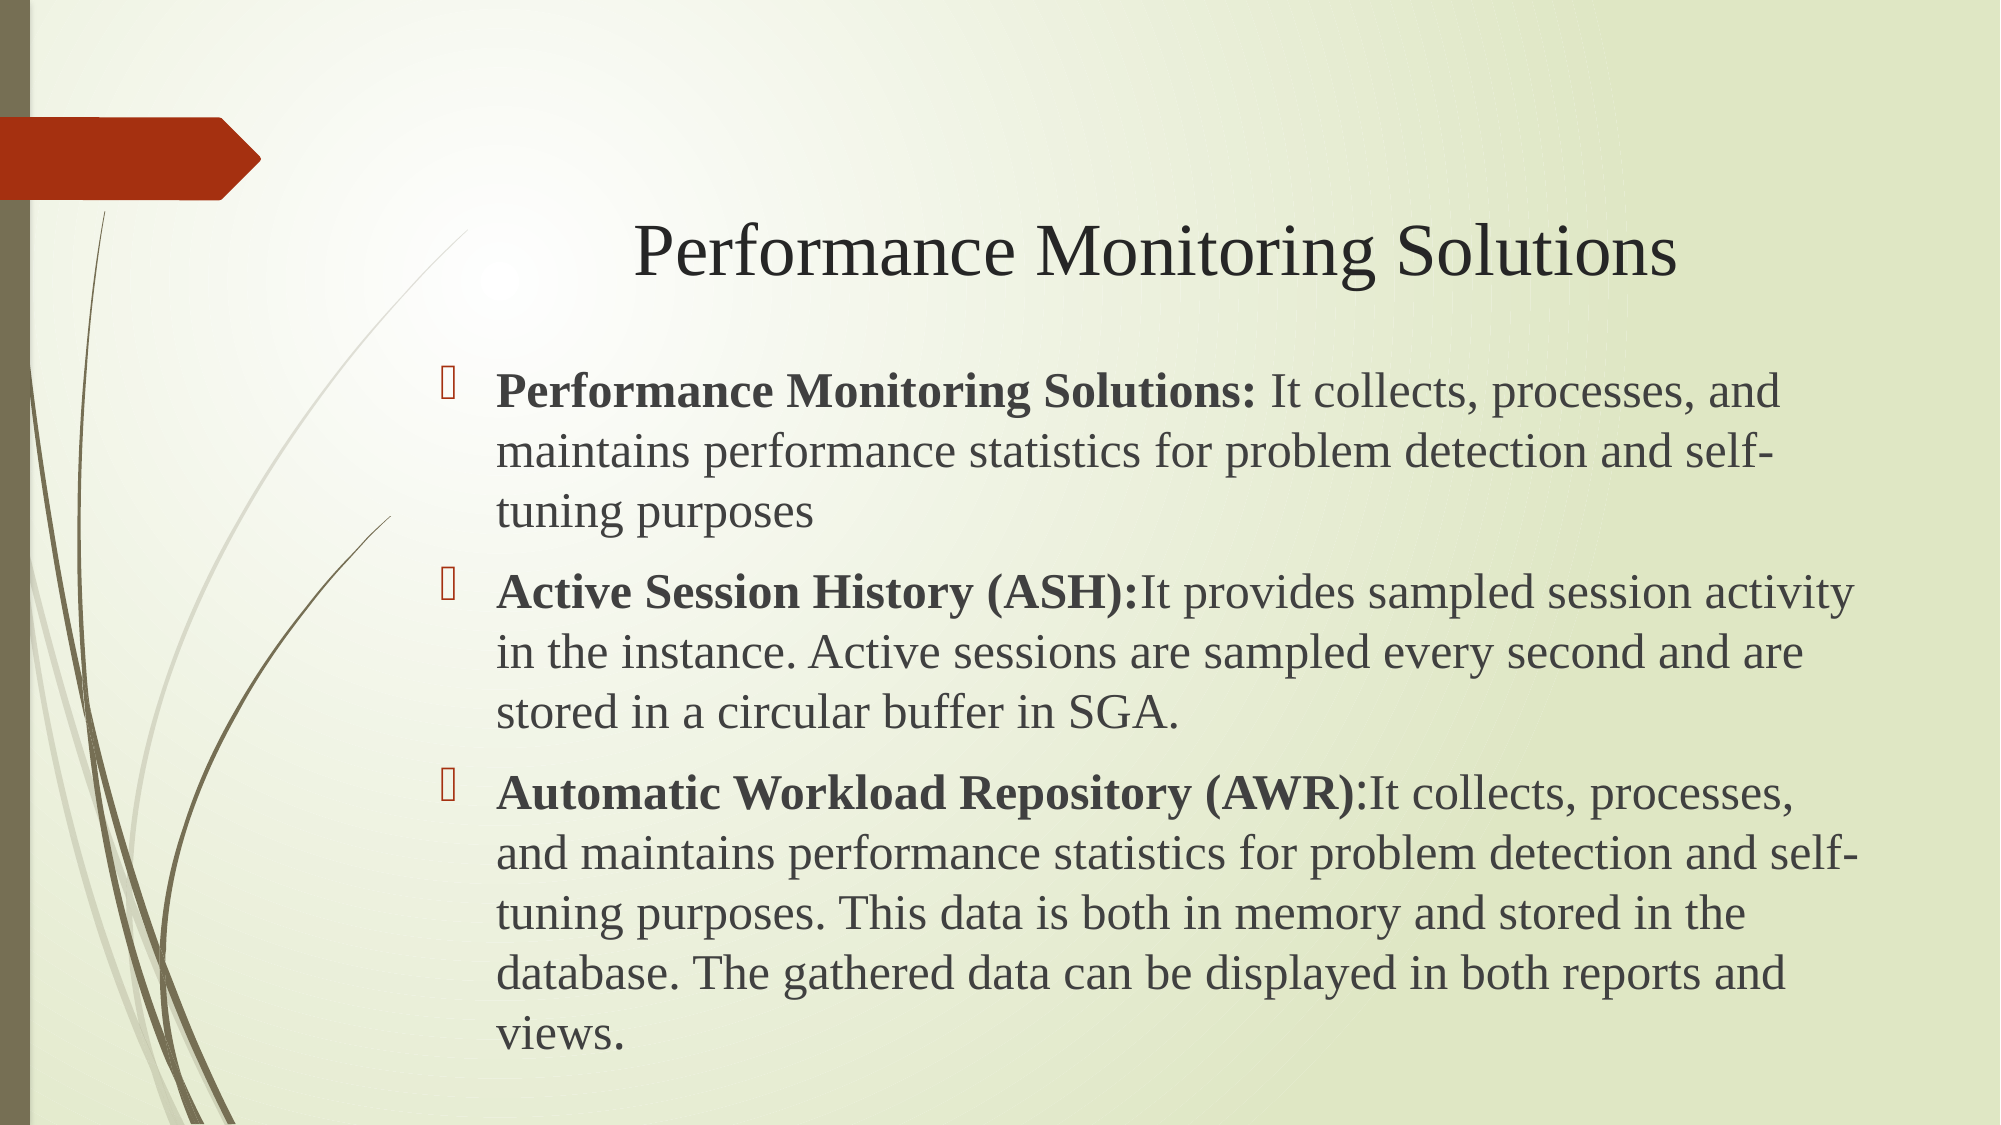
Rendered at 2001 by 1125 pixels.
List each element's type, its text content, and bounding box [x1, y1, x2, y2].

list Performance Monitoring Solutions: It collects, processes, and maintains performance statistics for problem detection and self-tuning purposes Active Session History (ASH):It provides sampled session activity in the instance. Active sessions are sampled every second and are stored in a circular buffer in SGA. Automatic Workload Repository (AWR):It collects, processes, and maintains performance statistics for problem detection and self-tuning purposes. This data is both in memory and stored in the database. The gathered data can be displayed in both reports and views. [424, 350, 1888, 970]
title Performance Monitoring Solutions [425, 102, 1888, 313]
